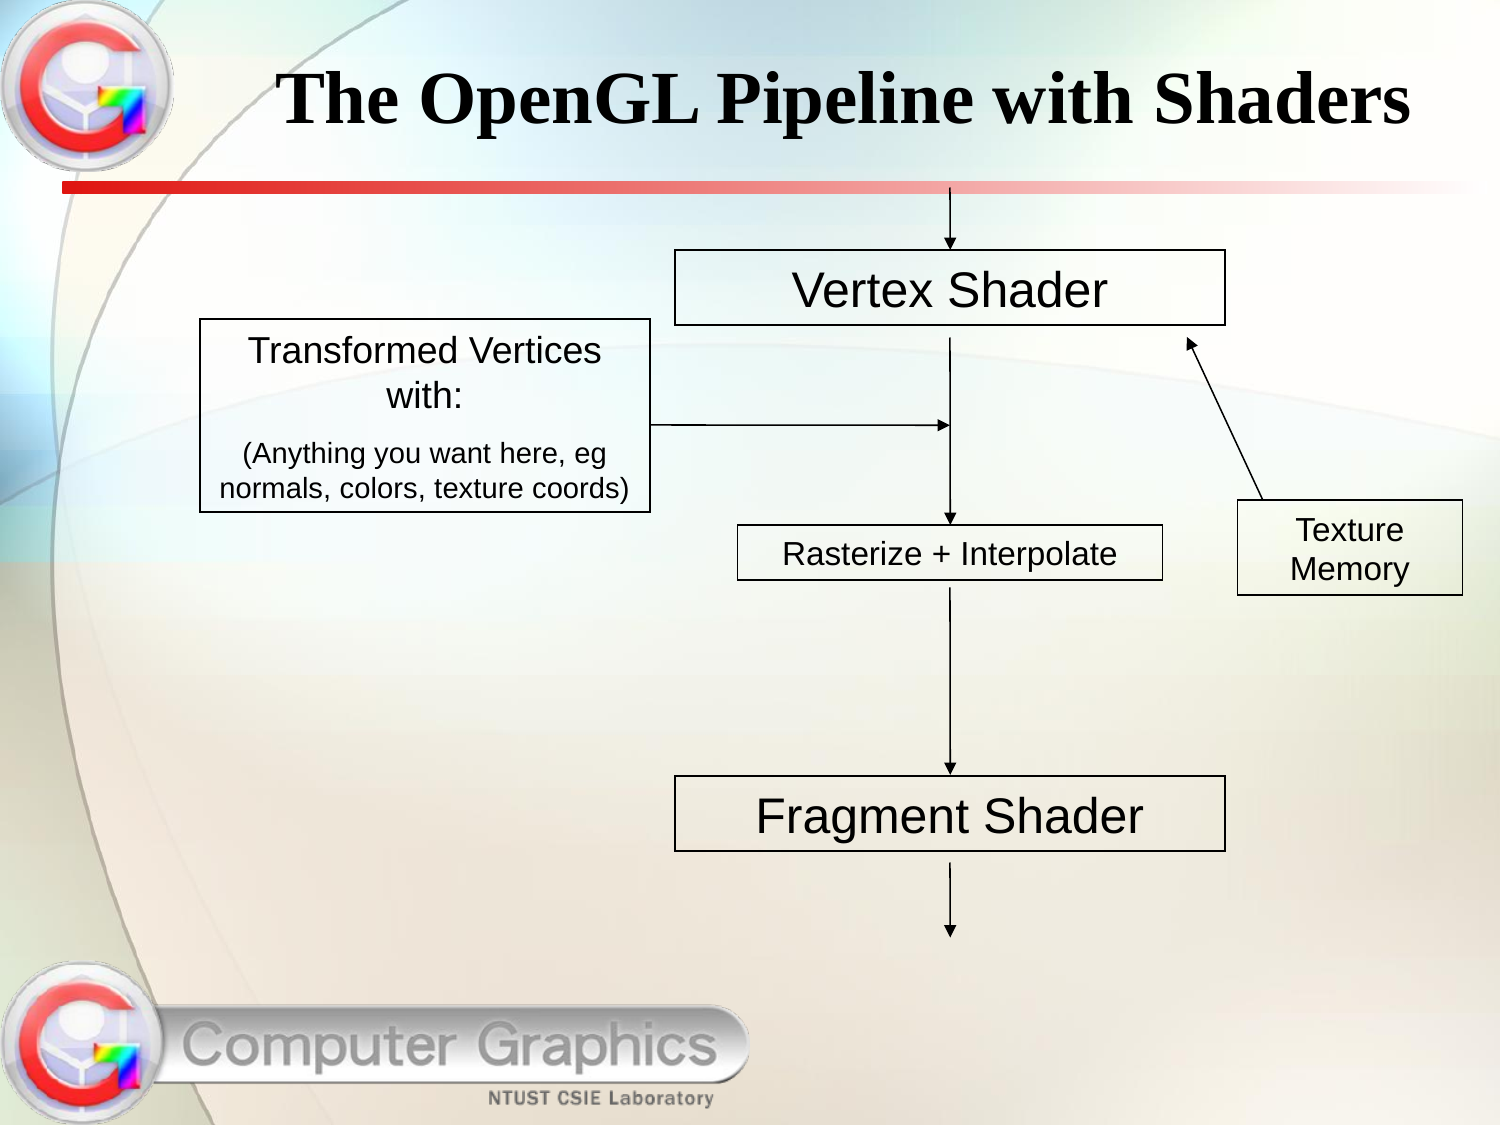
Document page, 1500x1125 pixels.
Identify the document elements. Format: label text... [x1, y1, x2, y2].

text_box [944, 587, 957, 775]
title The OpenGL Pipeline with Shaders [199, 12, 1488, 176]
text_box Fragment Shader [675, 775, 1225, 852]
text_box [943, 187, 957, 250]
text_box Transformed Vertices with: (Anything you want here, eg normals, colors, texture coords) [199, 318, 650, 513]
text_box [944, 337, 957, 526]
picture [0, 0, 1500, 1125]
text_box [650, 419, 950, 432]
text_box [943, 862, 957, 938]
text_box Vertex Shader [675, 249, 1225, 326]
text_box Texture Memory [1237, 499, 1463, 596]
text_box Rasterize + Interpolate [737, 524, 1163, 581]
text_box [1186, 336, 1264, 501]
